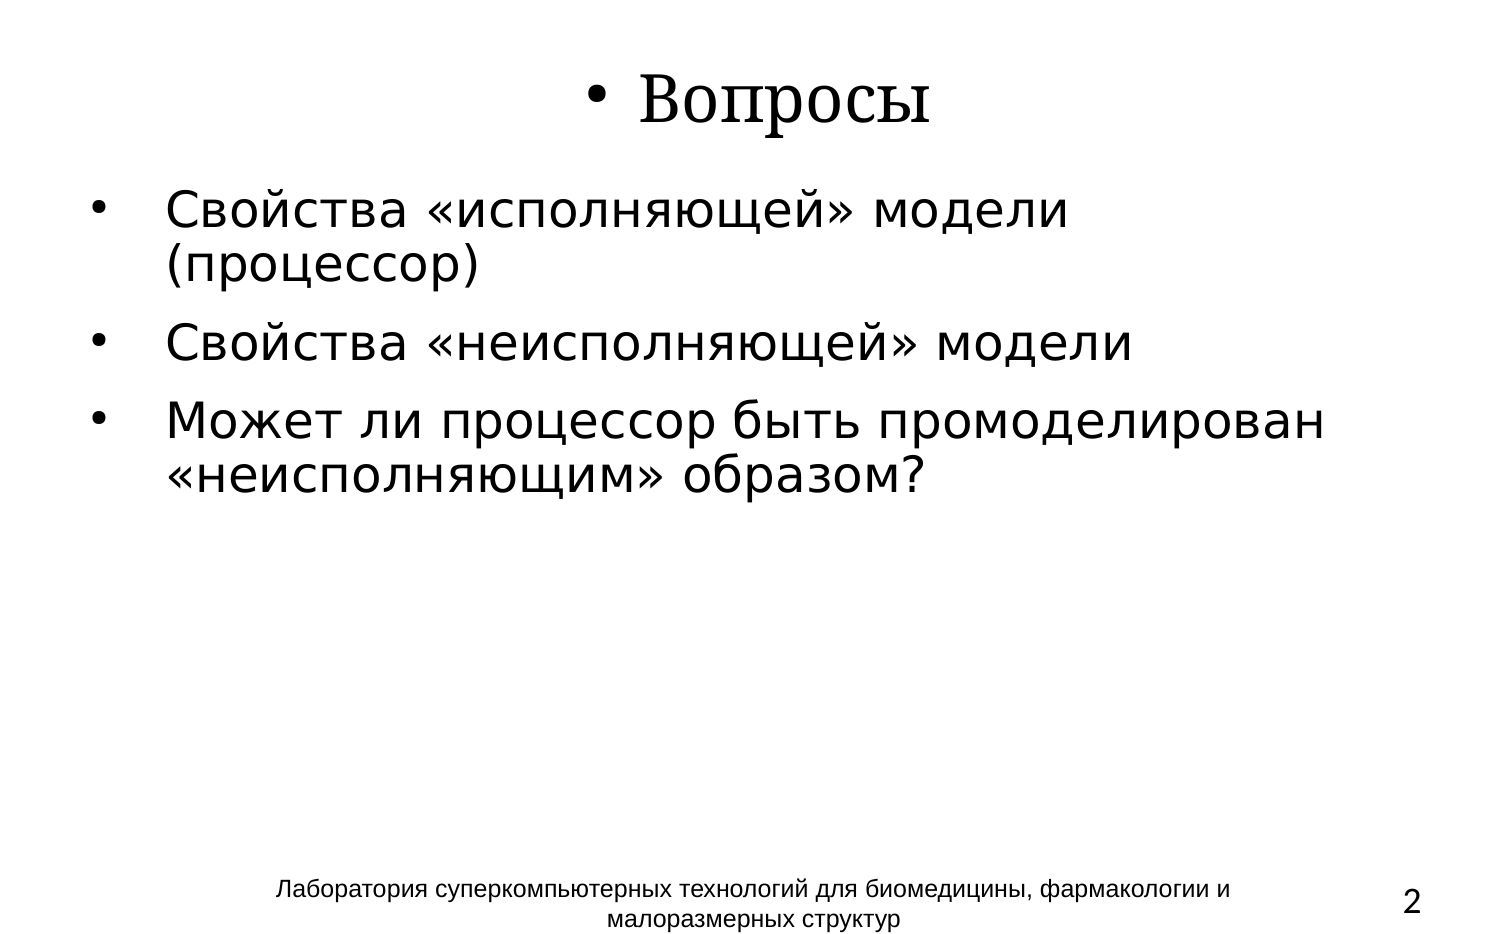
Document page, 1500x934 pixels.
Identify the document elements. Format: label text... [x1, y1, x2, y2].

text_box Лаборатория суперкомпьютерных технологий для биомедицины, фармакологии и малоразмерных структур [171, 864, 1338, 915]
text_box 2 [1387, 868, 1473, 918]
title Вопросы [75, 9, 1425, 177]
list Свойства «исполняющей» модели (процессор) Свойства «неисполняющей» модели Может ли процессор быть промоделирован «неисполняющим» образом? [75, 177, 1425, 719]
